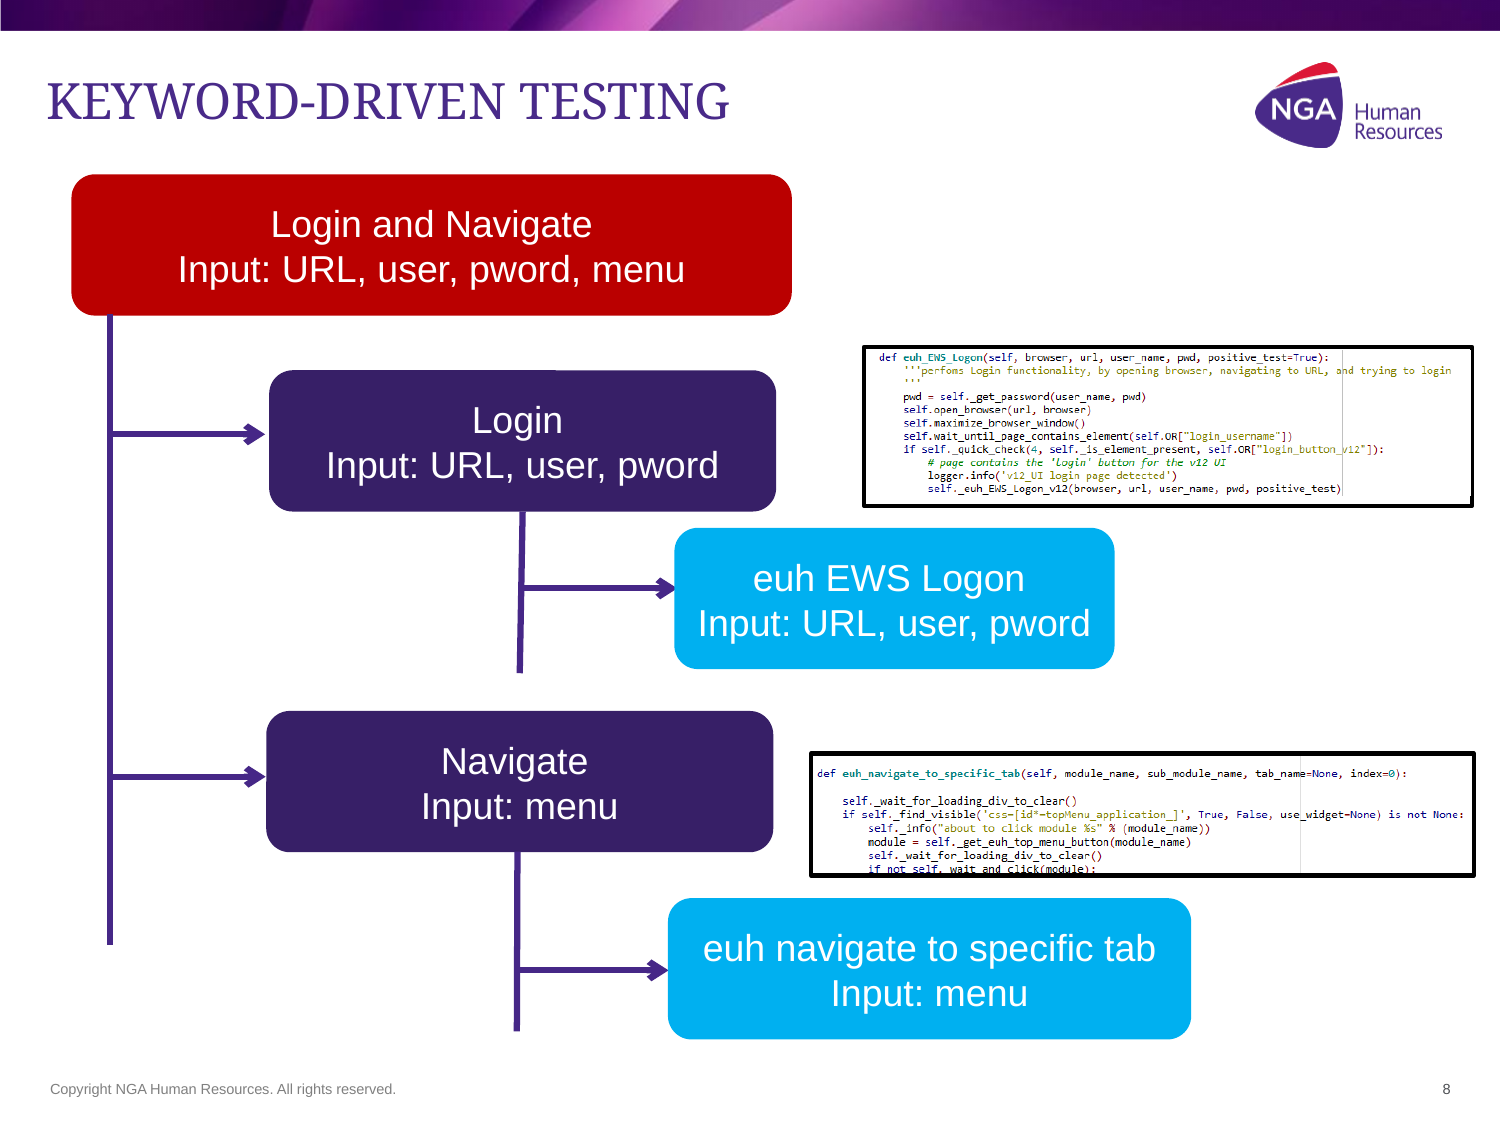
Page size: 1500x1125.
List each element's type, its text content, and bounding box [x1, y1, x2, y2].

text_box [809, 751, 1476, 756]
text_box [862, 345, 1474, 508]
picture [812, 754, 1476, 877]
picture [875, 350, 1471, 497]
picture [1255, 62, 1442, 148]
title KEYWORD-DRIVEN TESTING [46, 76, 1216, 131]
picture [2, 0, 1500, 30]
text_box Login and Navigate Input: URL, user, pword, menu [69, 172, 794, 318]
text_box Login Input: URL, user, pword [267, 368, 779, 514]
text_box Navigate Input: menu [264, 708, 776, 855]
text_box euh EWS Logon Input: URL, user, pword [672, 525, 1117, 672]
slide_number 8 [1387, 1080, 1451, 1098]
text_box euh navigate to specific tab Input: menu [665, 896, 1194, 1042]
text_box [519, 511, 523, 674]
